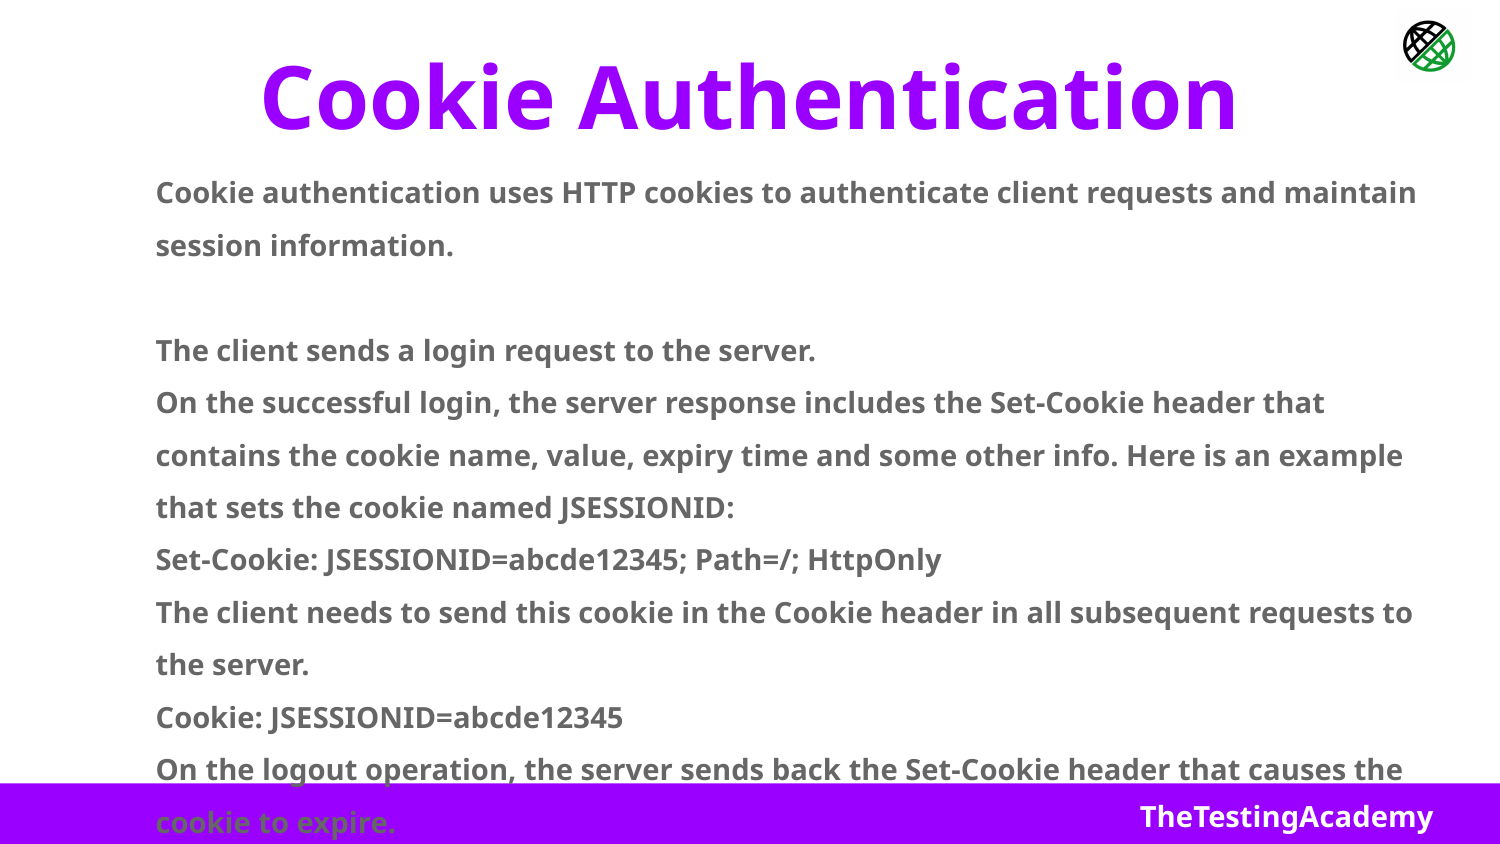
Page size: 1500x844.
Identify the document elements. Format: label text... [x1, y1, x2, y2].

text_box Cookie authentication uses HTTP cookies to authenticate client requests and maintain session information. The client sends a login request to the server. On the successful login, the server response includes the Set-Cookie header that contains the cookie name, value, expiry time and some other info. Here is an example that sets the cookie named JSESSIONID: Set-Cookie: JSESSIONID=abcde12345; Path=/; HttpOnly The client needs to send this cookie in the Cookie header in all subsequent requests to the server. Cookie: JSESSIONID=abcde12345 On the logout operation, the server sends back the Set-Cookie header that causes the cookie to expire. [140, 142, 1436, 660]
text_box [257, 660, 1302, 844]
picture [1393, 9, 1471, 82]
title Cookie Authentication [51, 25, 1449, 164]
